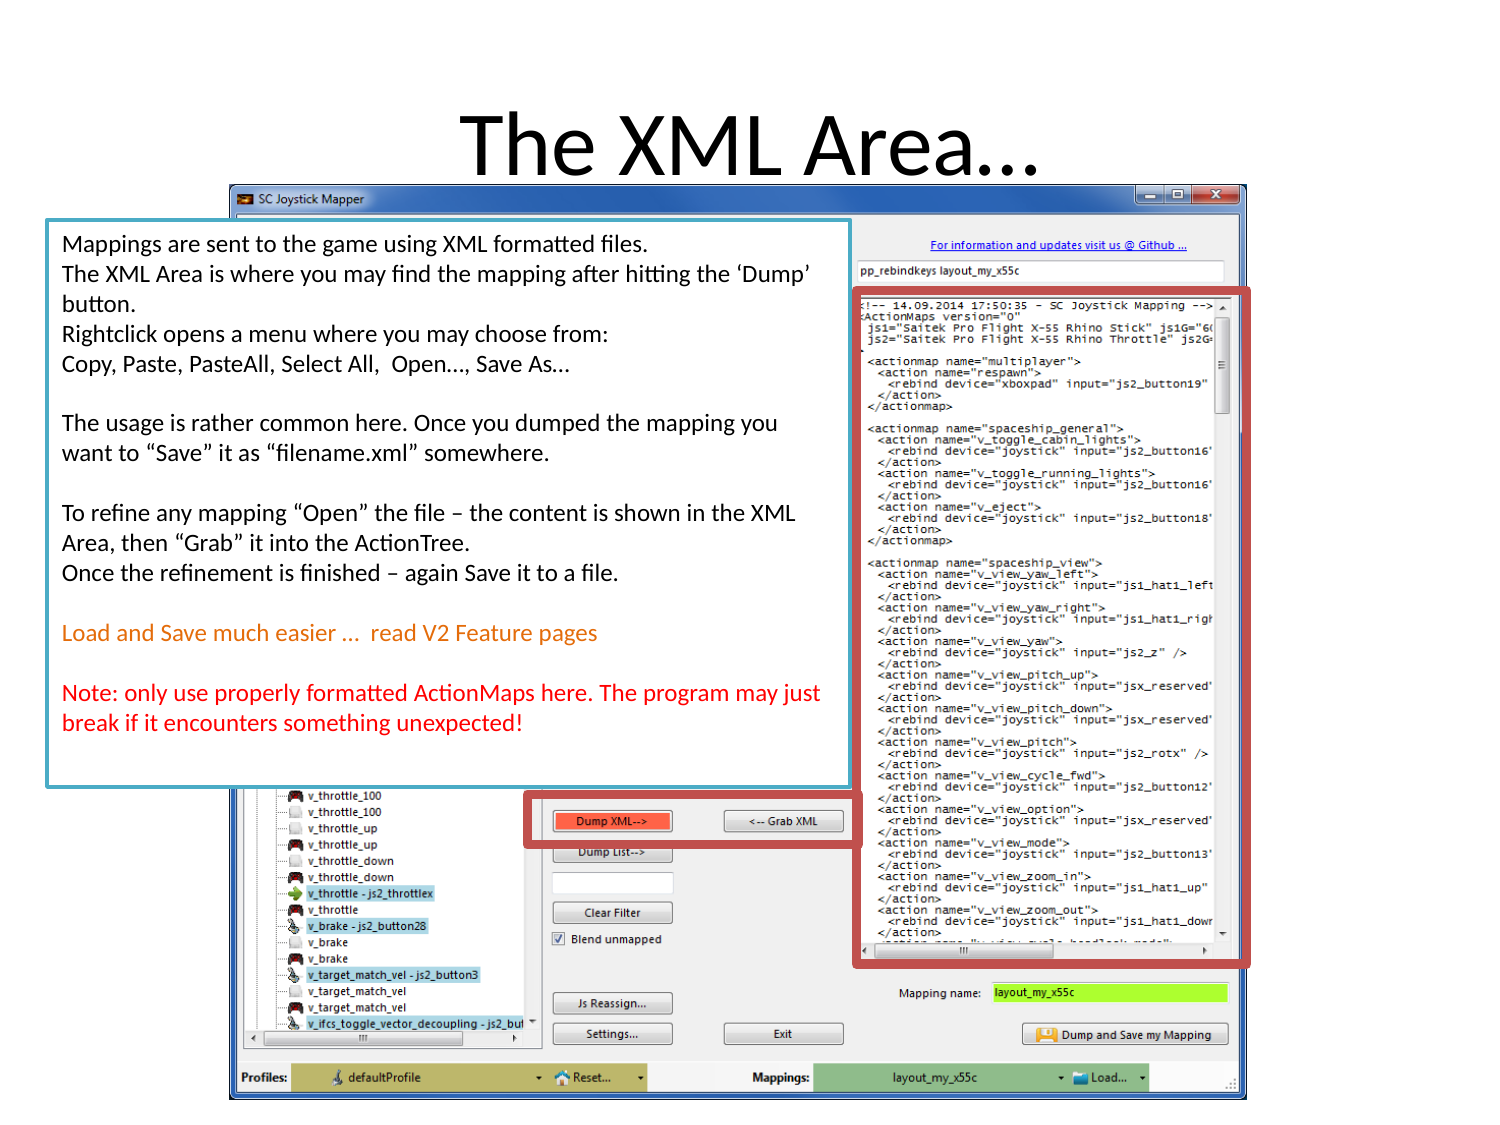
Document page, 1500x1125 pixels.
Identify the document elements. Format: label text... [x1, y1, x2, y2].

text_box Mappings are sent to the game using XML formatted files. The XML Area is where you may find the mapping after hitting the ‘Dump’ button. Rightclick opens a menu where you may choose from: Copy, Paste, PasteAll, Select All, Open…, Save As… The usage is rather common here. Once you dumped the mapping you want to “Save” it as “filename.xml” somewhere. To refine any mapping “Open” the file – the content is shown in the XML Area, then “Grab” it into the ActionTree. Once the refinement is finished – again Save it to a file. Load and Save much easier … read V2 Feature pages Note: only use properly formatted ActionMaps here. The program may just break if it encounters something unexpected! [45, 218, 224, 789]
title The XML Area… [75, 45, 1425, 233]
picture [229, 184, 1247, 1100]
